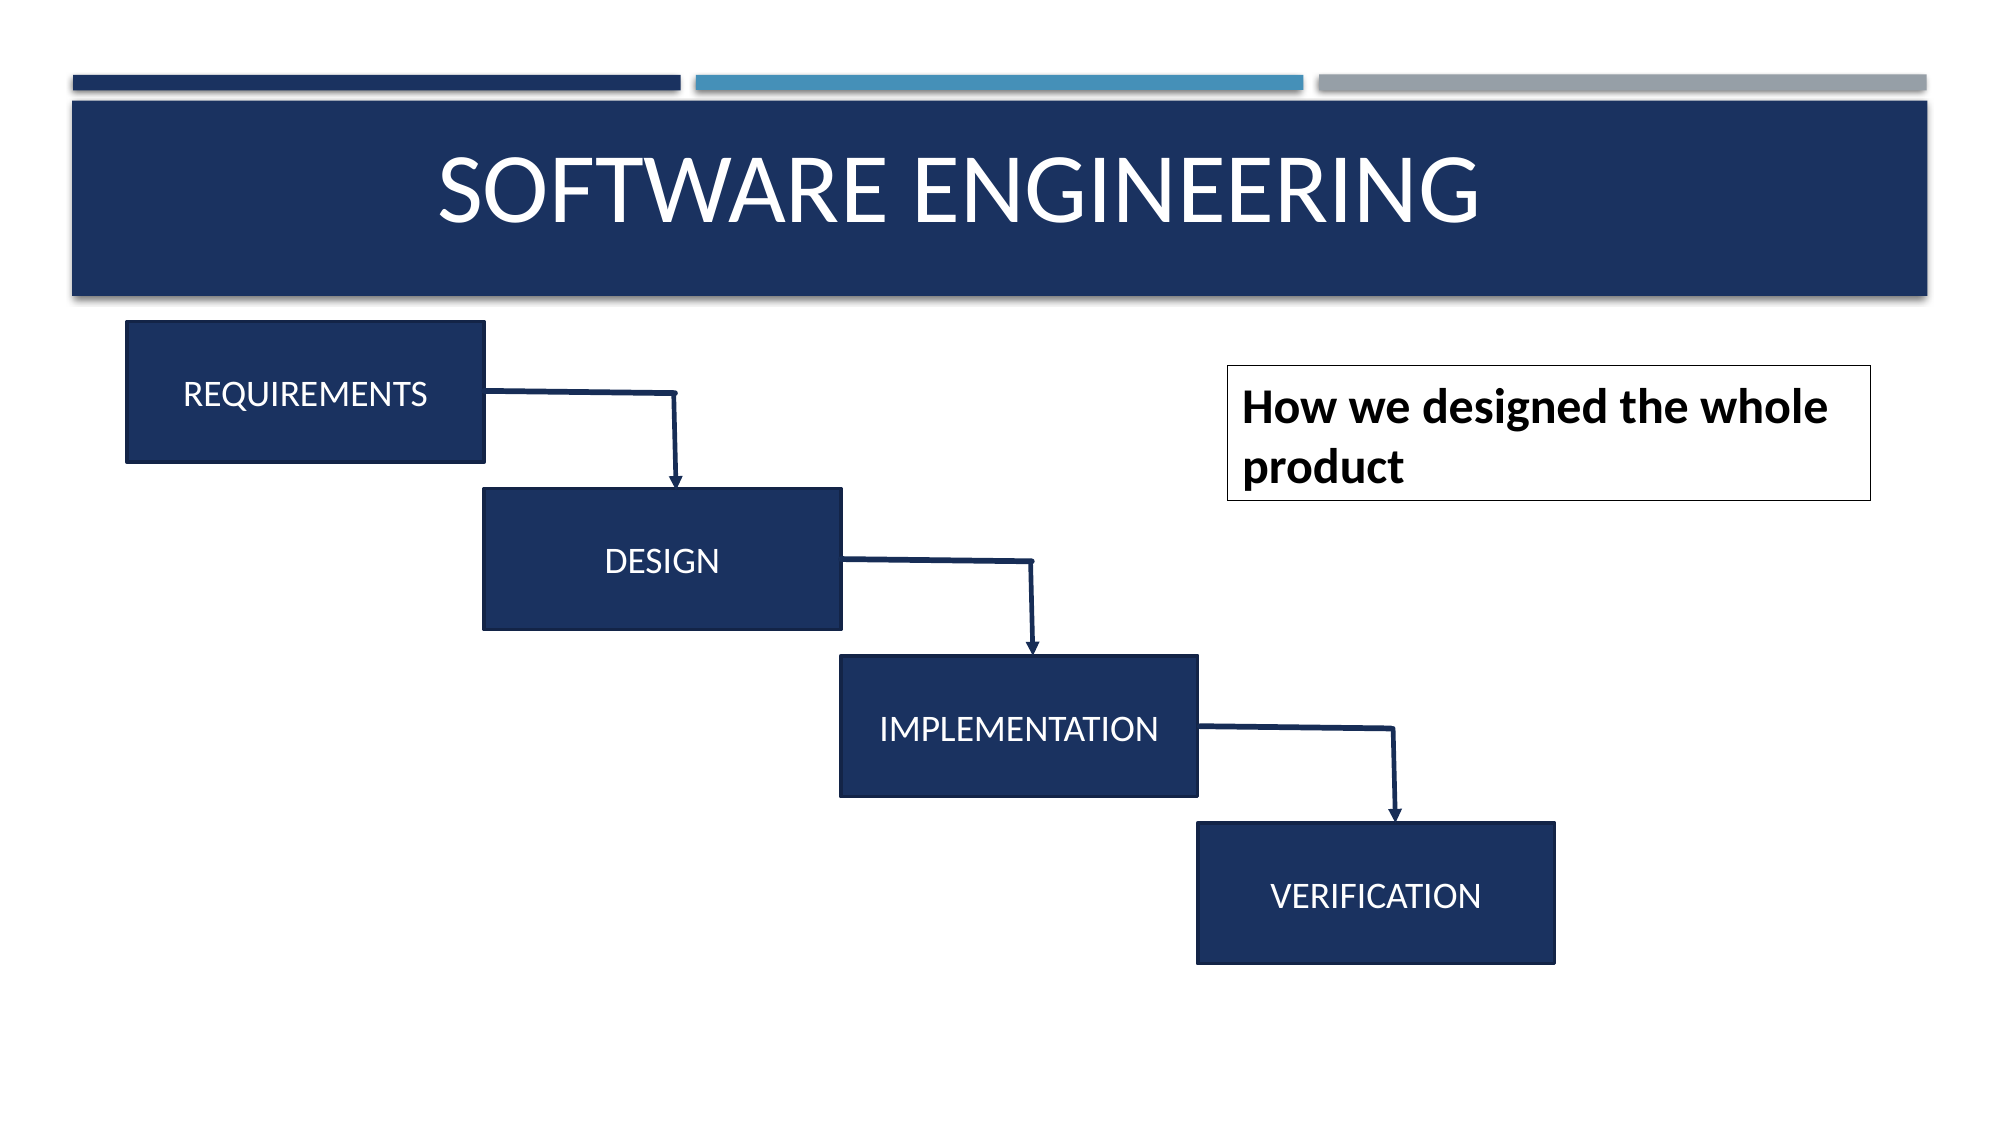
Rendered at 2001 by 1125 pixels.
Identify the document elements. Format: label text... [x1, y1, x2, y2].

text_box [673, 395, 677, 491]
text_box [1392, 727, 1396, 824]
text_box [840, 558, 1033, 562]
text_box SOFTWARE ENGINEERING [422, 115, 1697, 251]
text_box How we designed the whole product [1227, 365, 1871, 501]
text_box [1030, 560, 1034, 657]
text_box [483, 390, 676, 394]
text_box IMPLEMENTATION [839, 654, 1199, 798]
text_box DESIGN [482, 487, 843, 631]
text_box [1199, 725, 1392, 729]
text_box VERIFICATION [1196, 821, 1556, 965]
text_box REQUIREMENTS [125, 320, 486, 464]
